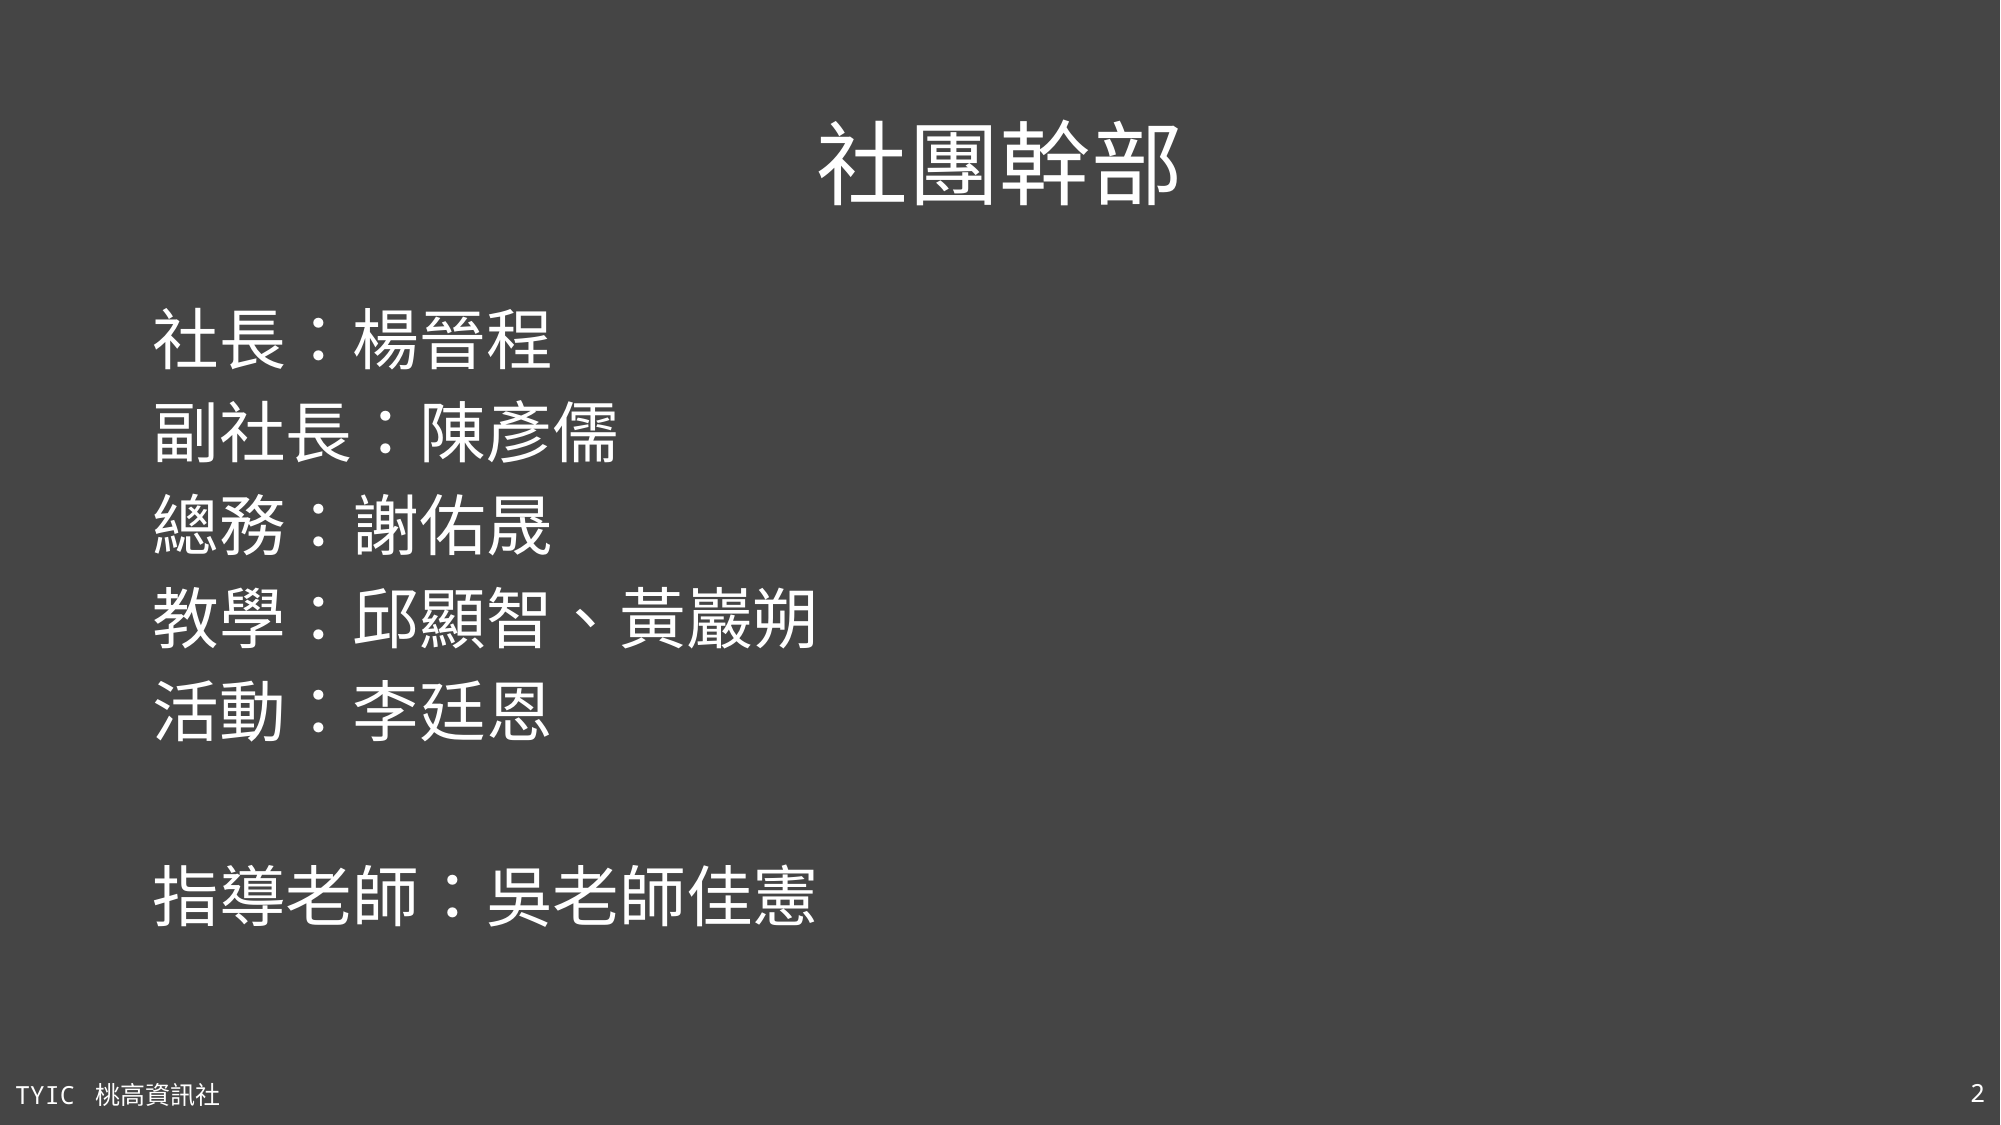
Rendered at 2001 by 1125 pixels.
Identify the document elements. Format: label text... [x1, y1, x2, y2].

list 社長：楊晉程 副社長：陳彥儒 總務：謝佑晟 教學：邱顯智、黃巖朔 活動：李廷恩 指導老師：吳老師佳憲 [137, 299, 1863, 1014]
title 社團幹部 [137, 59, 1863, 278]
